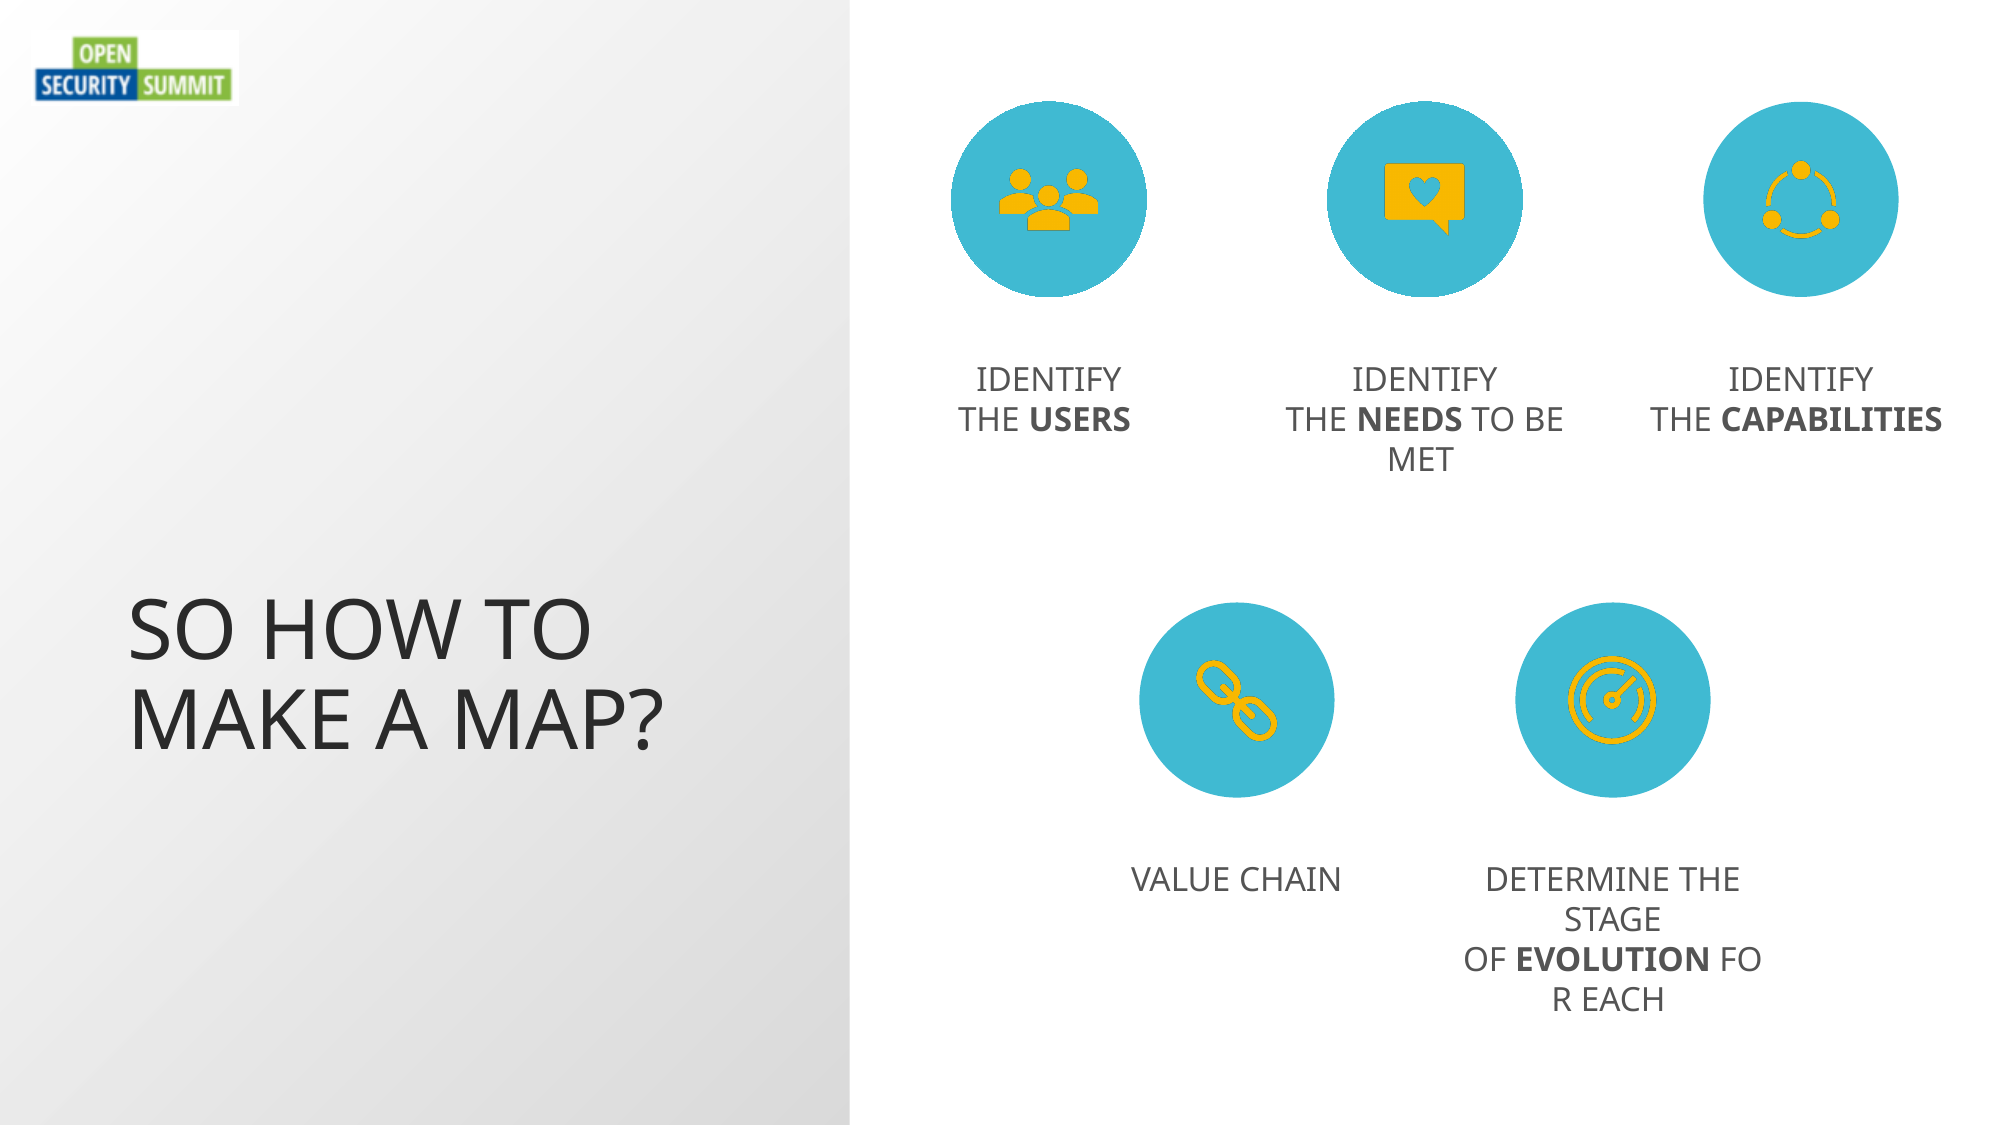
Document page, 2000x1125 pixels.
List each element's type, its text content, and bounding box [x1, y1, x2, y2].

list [881, 30, 1969, 1094]
title So how to make a map? [112, 112, 750, 775]
picture [31, 30, 239, 106]
